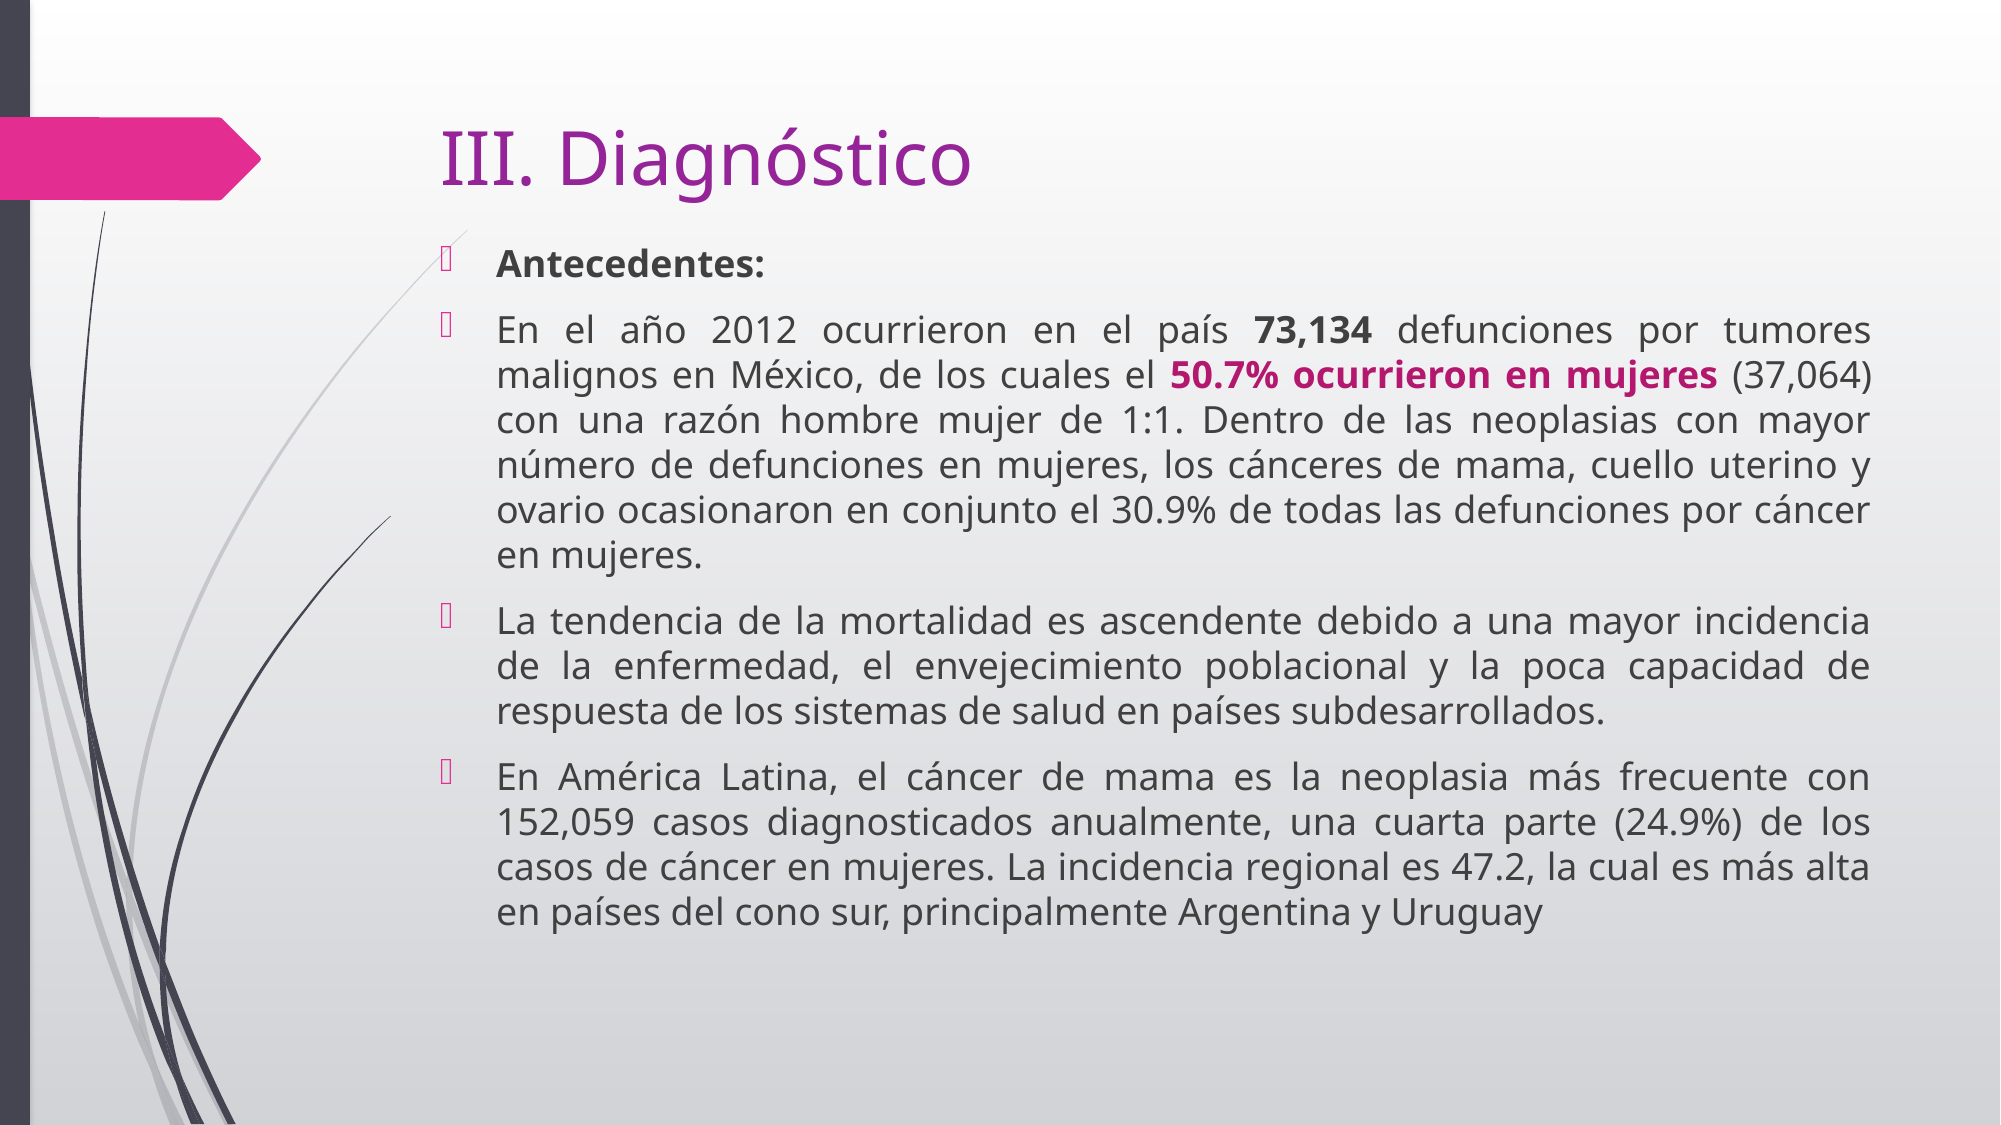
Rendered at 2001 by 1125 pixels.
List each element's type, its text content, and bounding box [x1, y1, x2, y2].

list Antecedentes: En el año 2012 ocurrieron en el país 73,134 defunciones por tumores malignos en México, de los cuales el 50.7% ocurrieron en mujeres (37,064) con una razón hombre mujer de 1:1. Dentro de las neoplasias con mayor número de defunciones en mujeres, los cánceres de mama, cuello uterino y ovario ocasionaron en conjunto el 30.9% de todas las defunciones por cáncer en mujeres. La tendencia de la mortalidad es ascendente debido a una mayor incidencia de la enfermedad, el envejecimiento poblacional y la poca capacidad de respuesta de los sistemas de salud en países subdesarrollados. En América Latina, el cáncer de mama es la neoplasia más frecuente con 152,059 casos diagnosticados anualmente, una cuarta parte (24.9%) de los casos de cáncer en mujeres. La incidencia regional es 47.2, la cual es más alta en países del cono sur, principalmente Argentina y Uruguay [424, 232, 1888, 1091]
title III. Diagnóstico [425, 102, 1888, 232]
